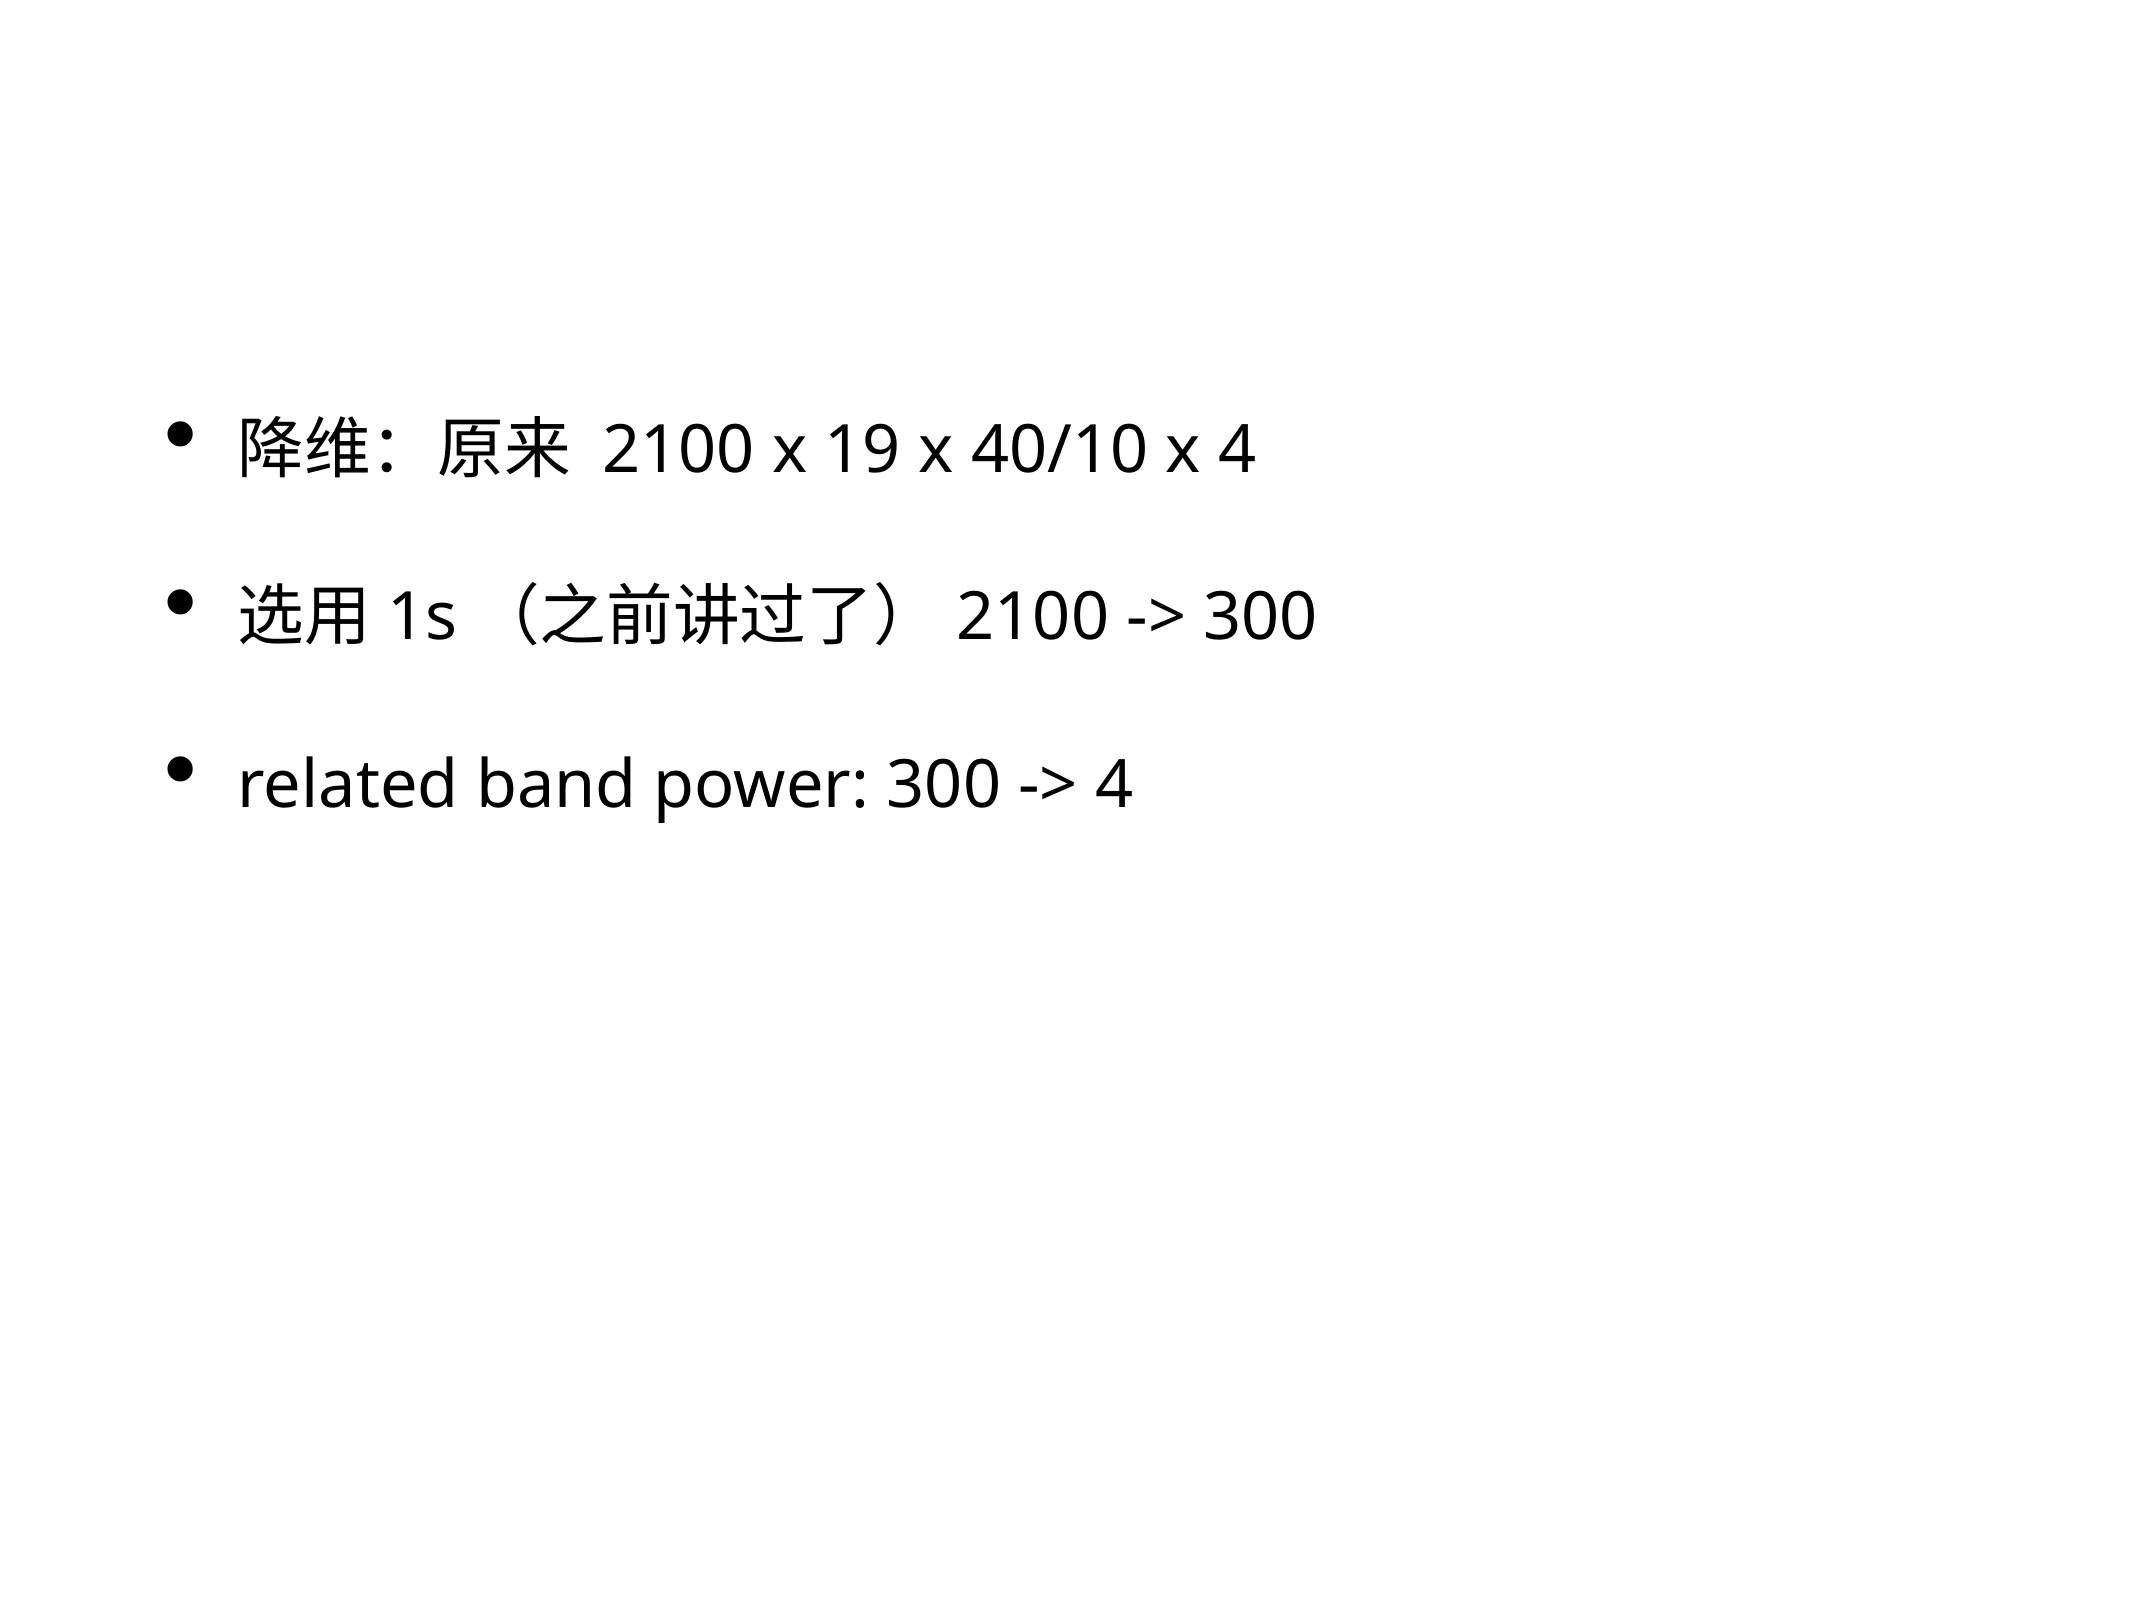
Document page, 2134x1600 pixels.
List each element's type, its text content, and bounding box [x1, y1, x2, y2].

list 降维：原来 2100 x 19 x 40/10 x 4 选用1s（之前讲过了）2100 -> 300 related band power: 300 -> 4 [155, 140, 1978, 1086]
